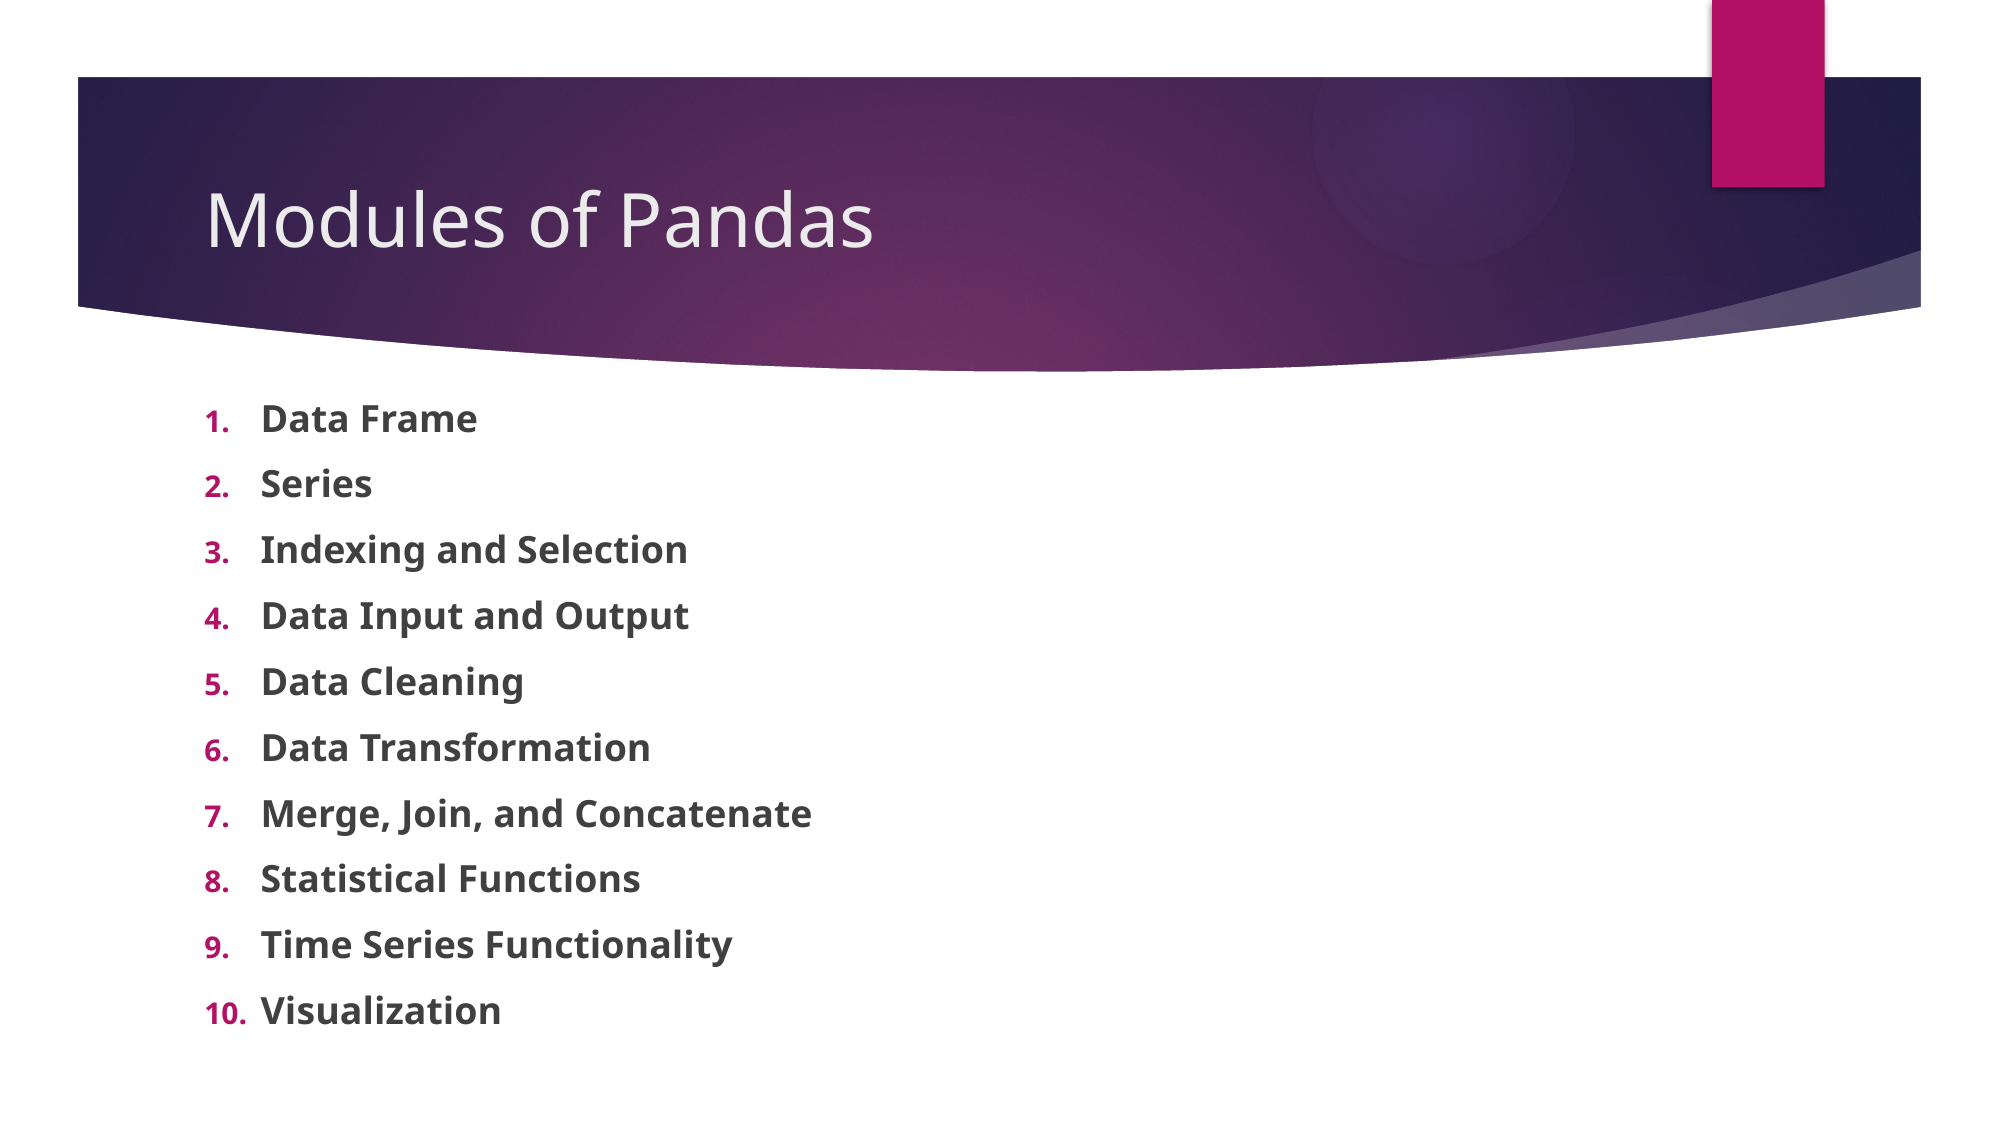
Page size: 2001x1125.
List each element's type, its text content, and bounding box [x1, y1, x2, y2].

list Data Frame Series Indexing and Selection Data Input and Output Data Cleaning Data Transformation Merge, Join, and Concatenate Statistical Functions Time Series Functionality Visualization [189, 386, 1638, 948]
title Modules of Pandas [189, 159, 1627, 276]
